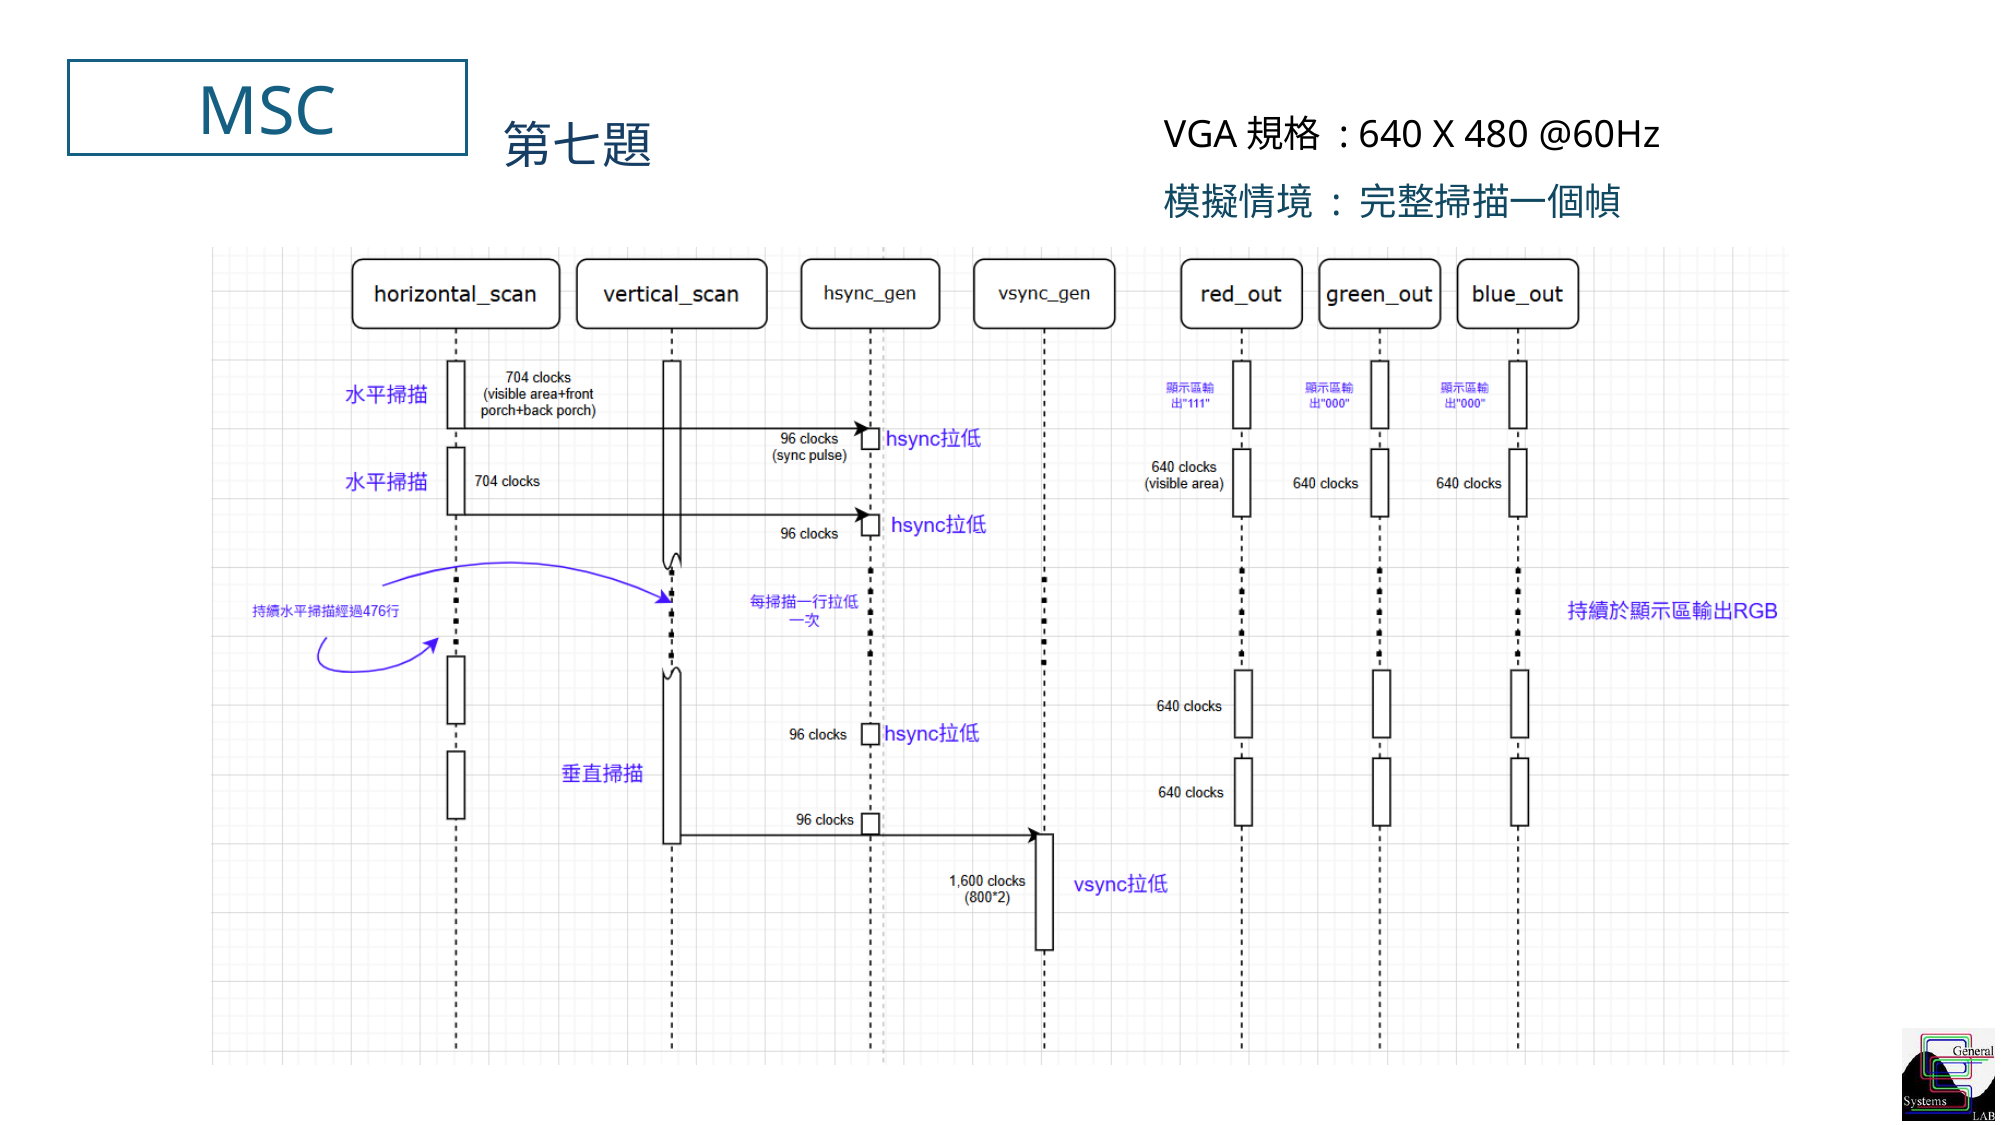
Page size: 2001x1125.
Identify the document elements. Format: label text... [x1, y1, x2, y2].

picture [1902, 1028, 1995, 1121]
text_box MSC [67, 59, 468, 156]
text_box VGA規格 : 640 X 480 @60Hz 模擬情境 : 完整掃描一個幀 [1149, 80, 1676, 246]
picture [210, 246, 1790, 1066]
text_box 第七題 [487, 105, 668, 181]
